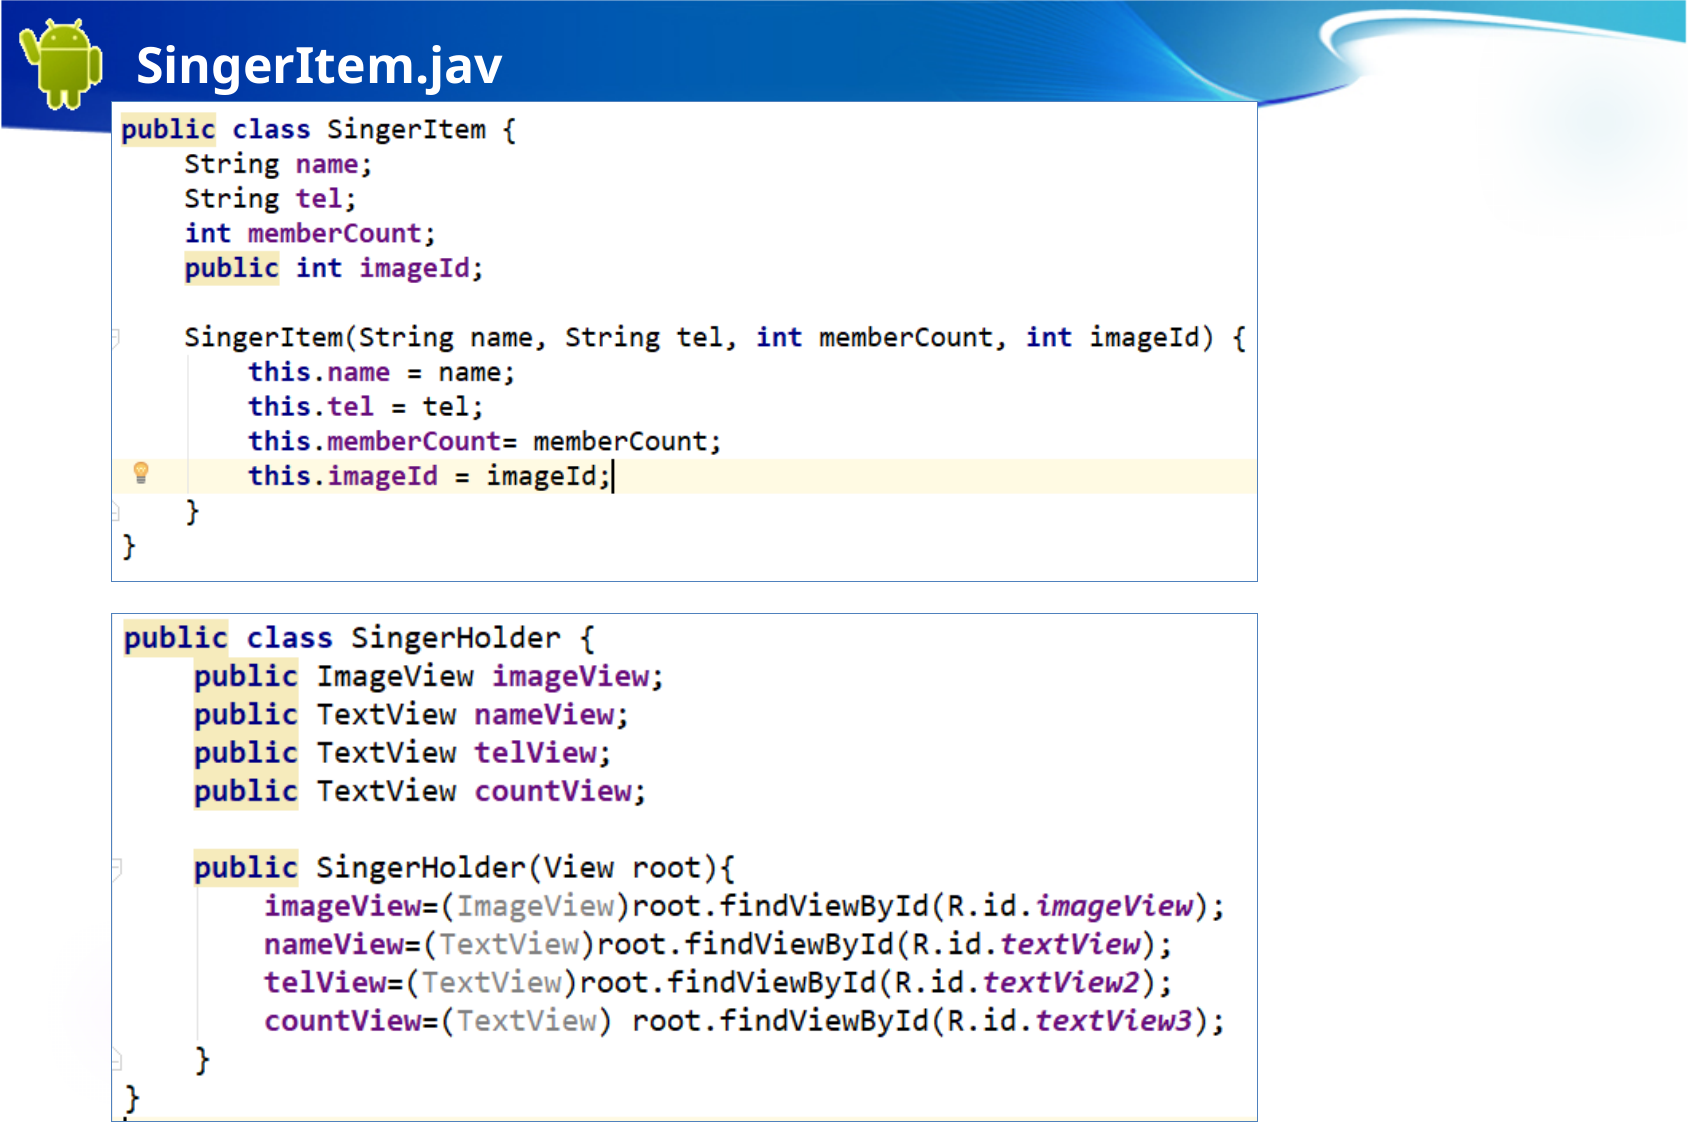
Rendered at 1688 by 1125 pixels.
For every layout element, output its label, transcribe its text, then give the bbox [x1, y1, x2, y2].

picture [111, 613, 1258, 1122]
picture [0, 0, 1688, 582]
title SingerItem.java [134, 31, 509, 96]
